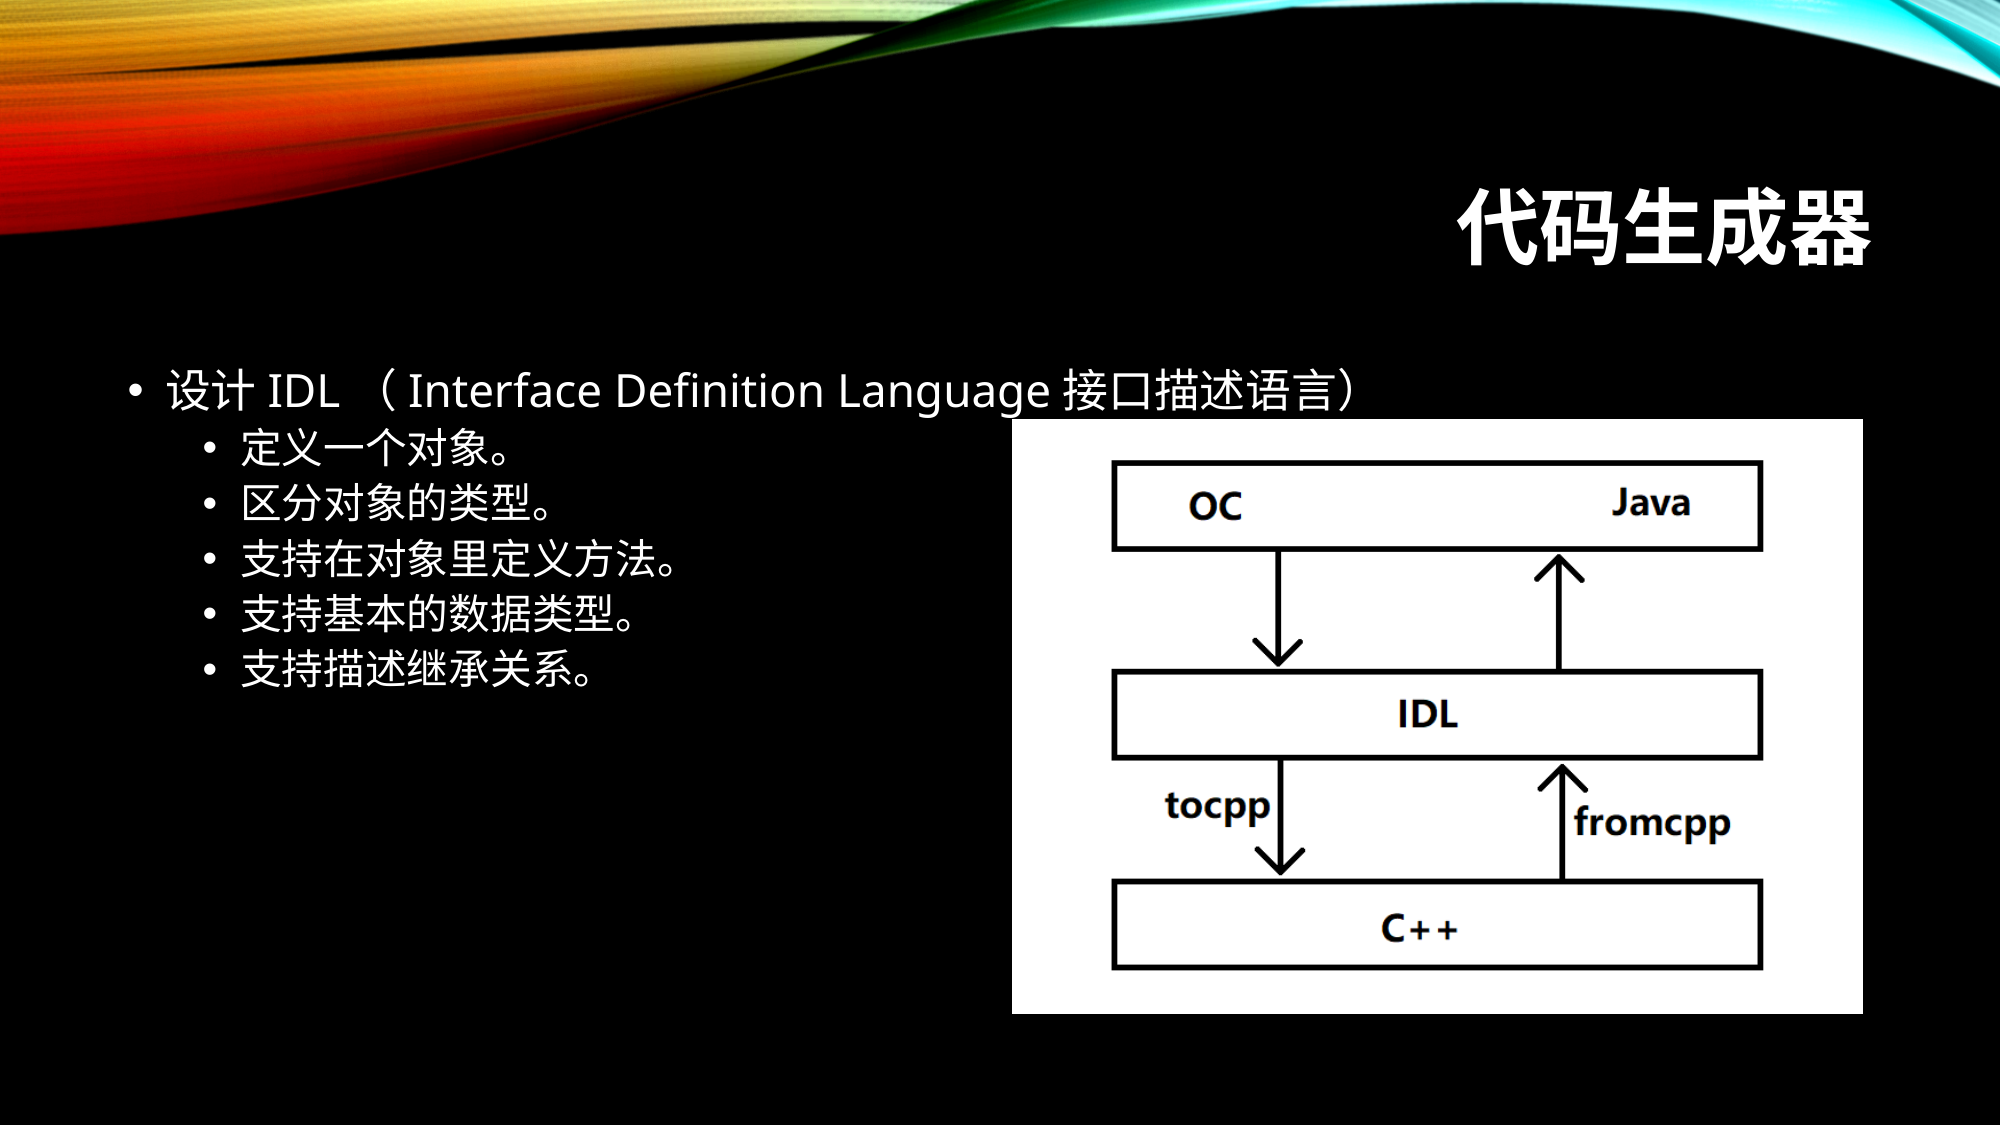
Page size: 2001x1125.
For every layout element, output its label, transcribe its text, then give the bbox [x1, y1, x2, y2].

title 代码生成器 [474, 125, 1888, 338]
picture [1012, 419, 1863, 1014]
picture [0, 0, 2000, 237]
list 设计IDL（Interface Definition Language接口描述语言） 定义一个对象。 区分对象的类型。 支持在对象里定义方法。 支持基本的数据类型。 支持描述继承关系。 [112, 360, 1888, 1021]
